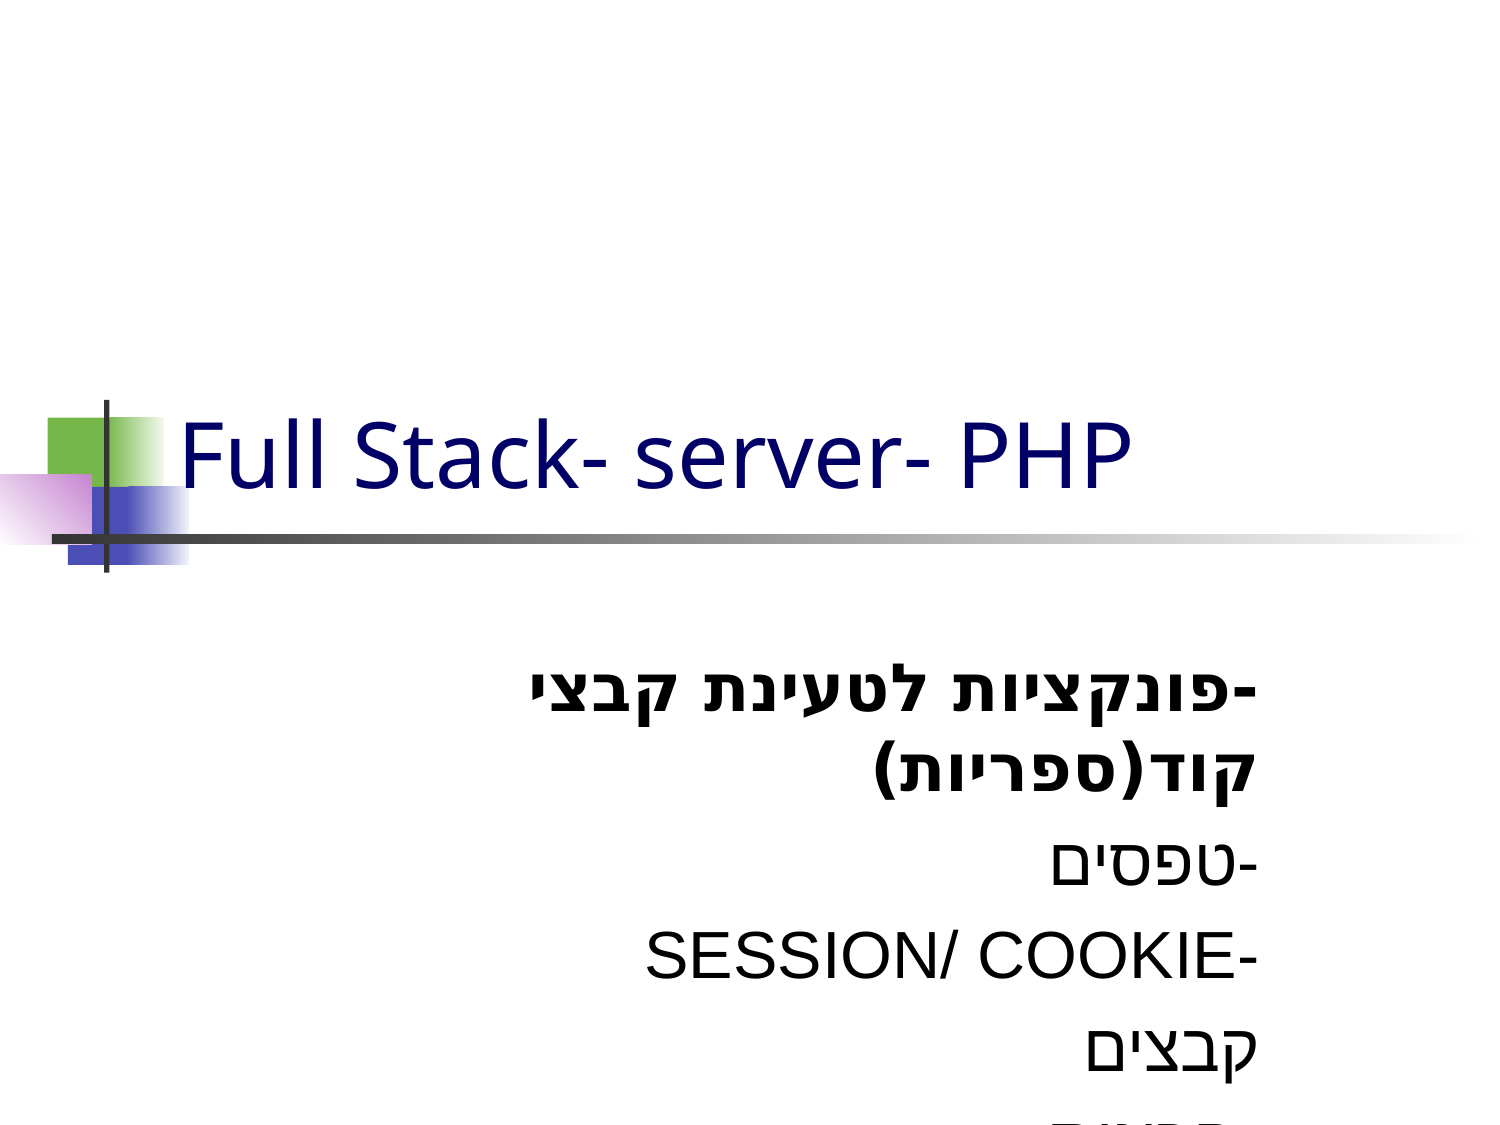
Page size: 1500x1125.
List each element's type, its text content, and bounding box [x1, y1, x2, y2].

subtitle -פונקציות לטעינת קבצי קוד(ספריות) -טפסים -SESSION/ COOKIE קבצים -חריגות [225, 637, 1275, 1125]
title Full Stack- server- PHP [162, 275, 1438, 515]
